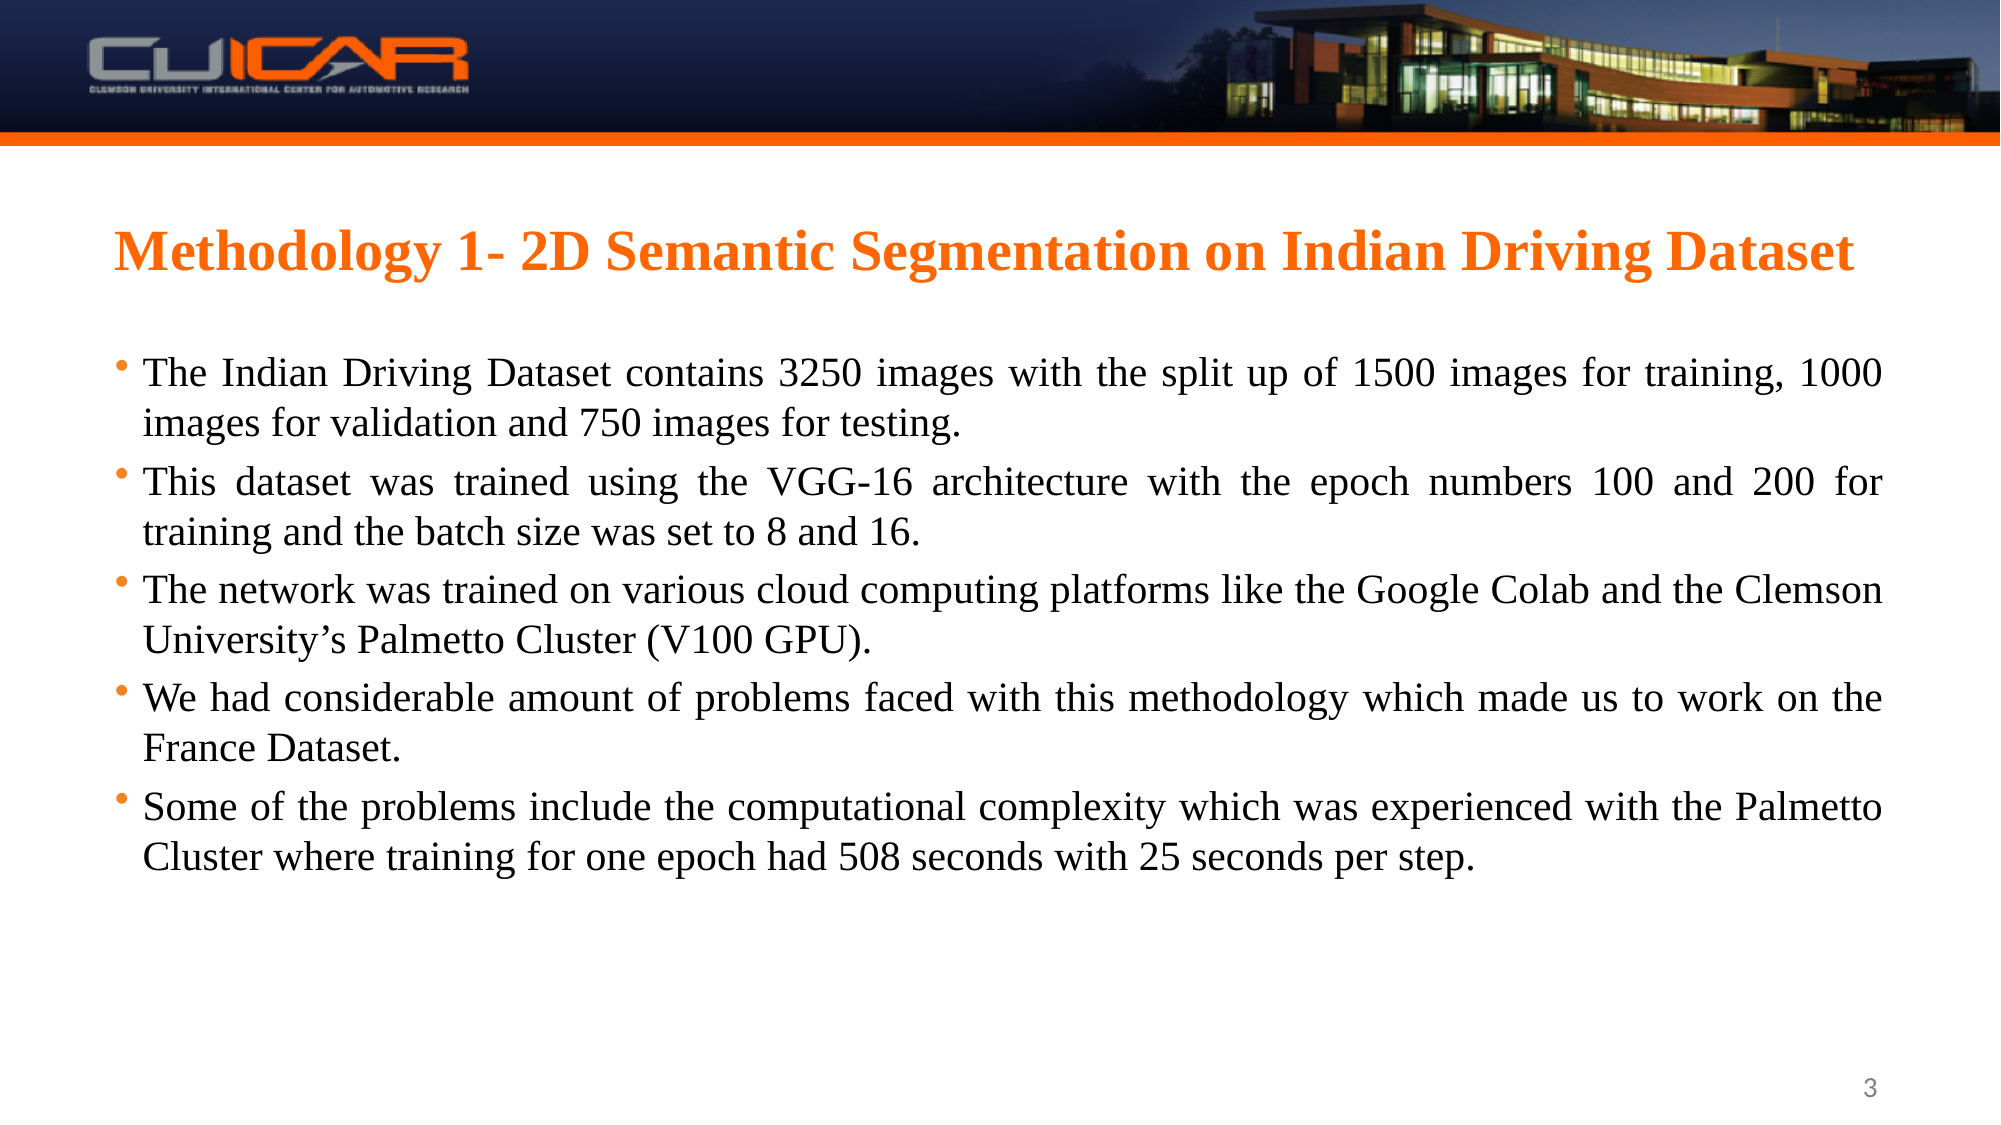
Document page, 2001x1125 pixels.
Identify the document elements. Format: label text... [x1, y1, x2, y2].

picture [0, 0, 2000, 146]
title Methodology 1- 2D Semantic Segmentation on Indian Driving Dataset [99, 174, 1901, 321]
list The Indian Driving Dataset contains 3250 images with the split up of 1500 images for training, 1000 images for validation and 750 images for testing. This dataset was trained using the VGG-16 architecture with the epoch numbers 100 and 200 for training and the batch size was set to 8 and 16. The network was trained on various cloud computing platforms like the Google Colab and the Clemson University’s Palmetto Cluster (V100 GPU). We had considerable amount of problems faced with this methodology which made us to work on the France Dataset. Some of the problems include the computational complexity which was experienced with the Palmetto Cluster where training for one epoch had 508 seconds with 25 seconds per step. [99, 337, 1901, 1013]
